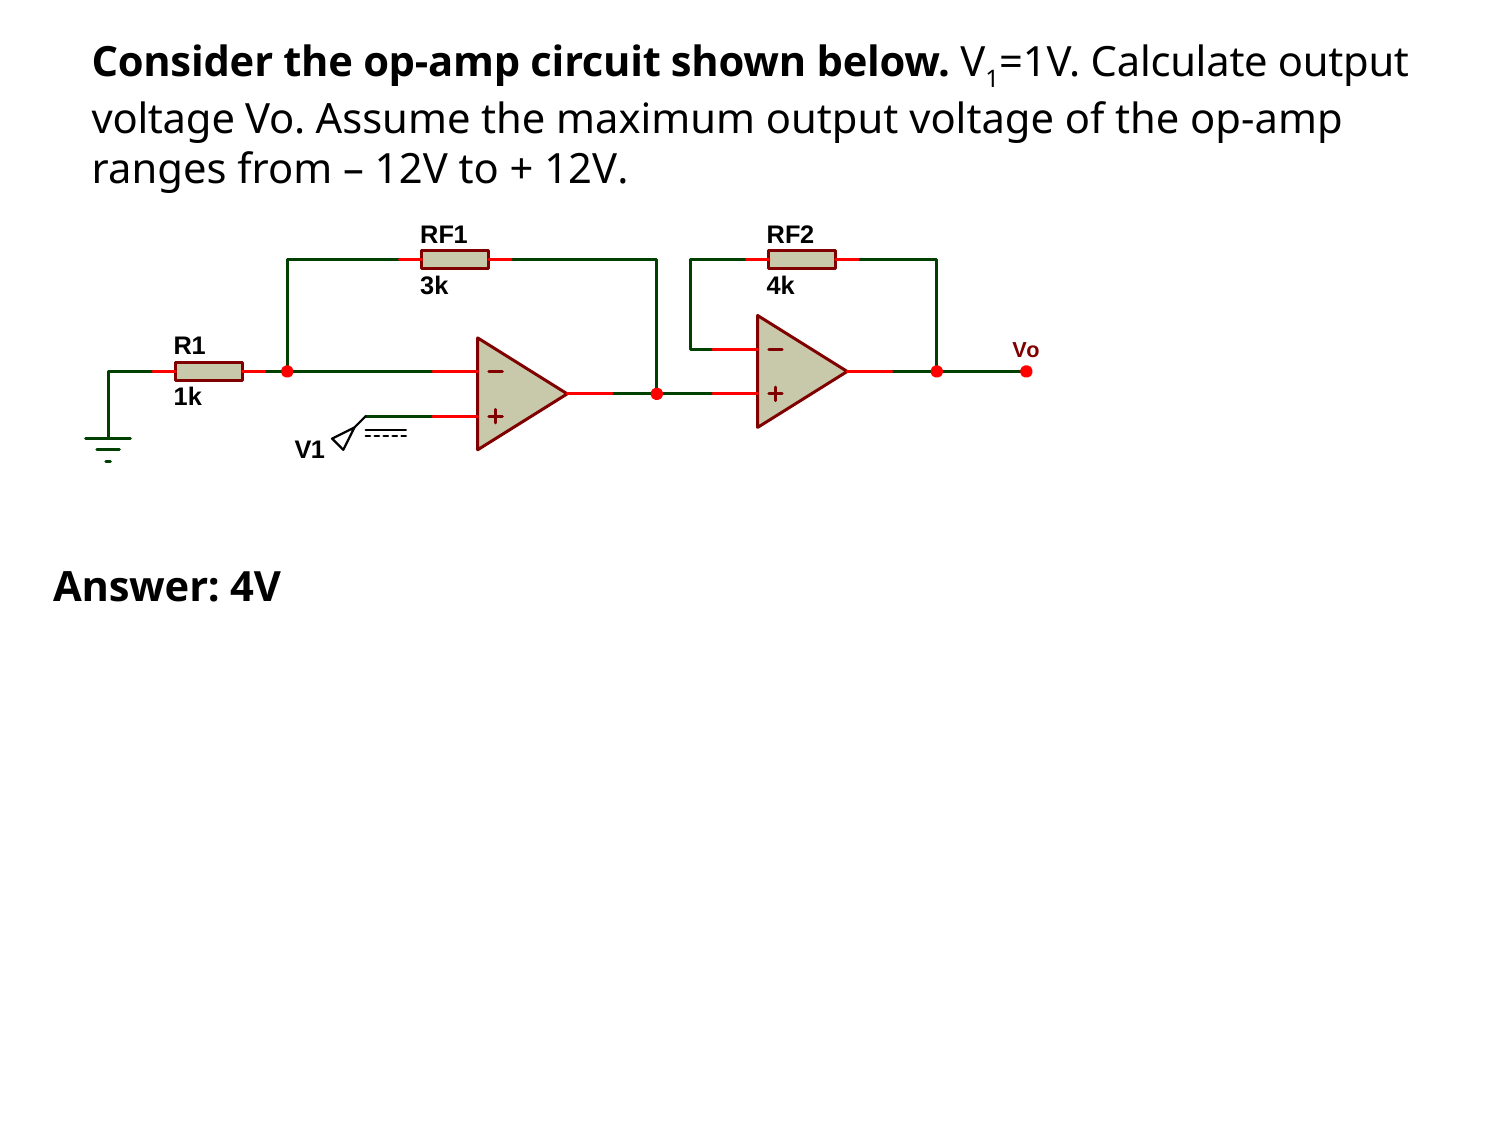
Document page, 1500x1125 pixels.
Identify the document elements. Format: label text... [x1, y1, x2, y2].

text_box Answer: 4V [53, 550, 1403, 619]
picture [76, 219, 1044, 492]
title Consider the op-amp circuit shown below. V1=1V. Calculate output voltage Vo. Assume the maximum output voltage of the op-amp ranges from – 12V to + 12V. [76, 19, 1427, 209]
